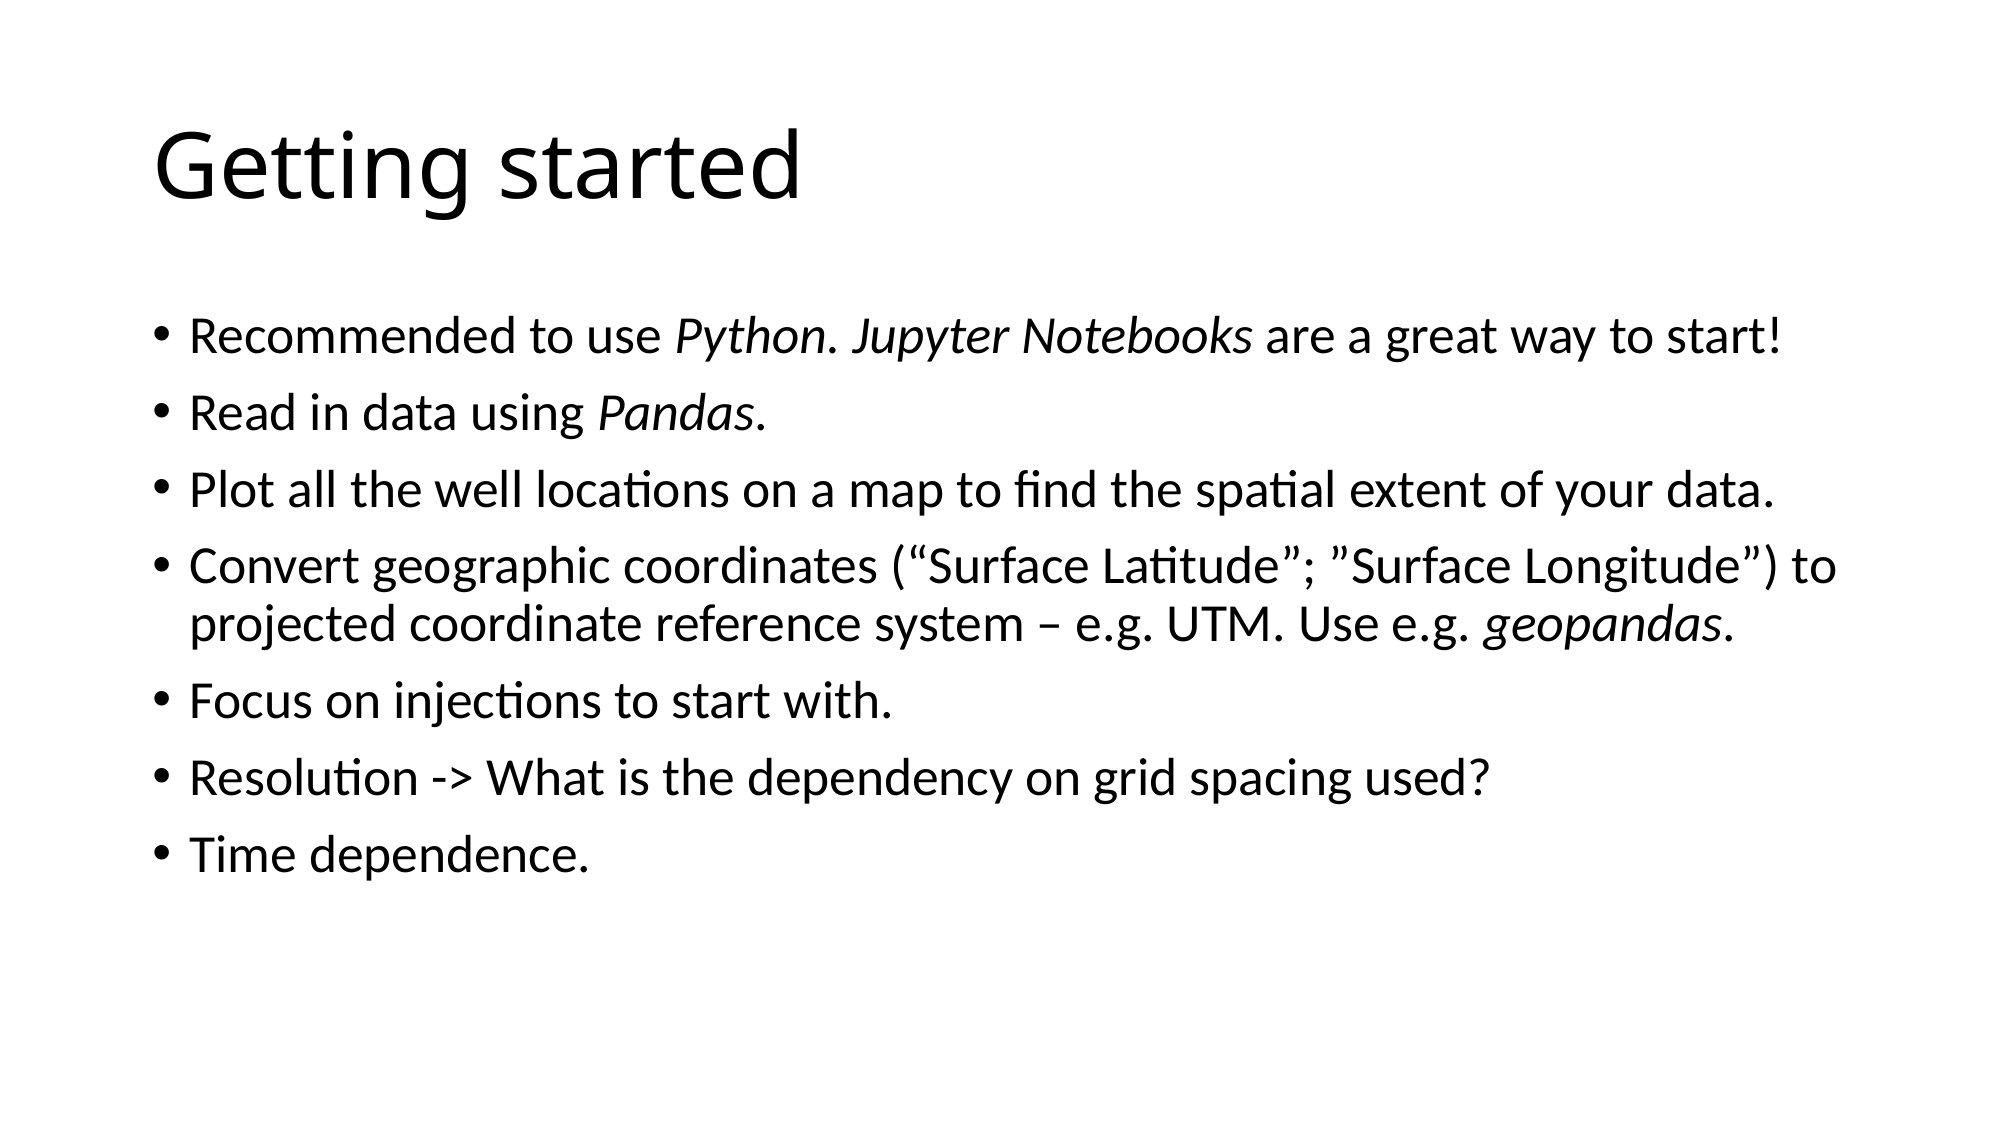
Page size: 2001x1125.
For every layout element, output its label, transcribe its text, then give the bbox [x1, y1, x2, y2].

title Getting started [137, 59, 1863, 278]
list Recommended to use Python. Jupyter Notebooks are a great way to start! Read in data using Pandas. Plot all the well locations on a map to find the spatial extent of your data. Convert geographic coordinates (“Surface Latitude”; ”Surface Longitude”) to projected coordinate reference system – e.g. UTM. Use e.g. geopandas. Focus on injections to start with. Resolution -> What is the dependency on grid spacing used? Time dependence. [137, 299, 1863, 1014]
